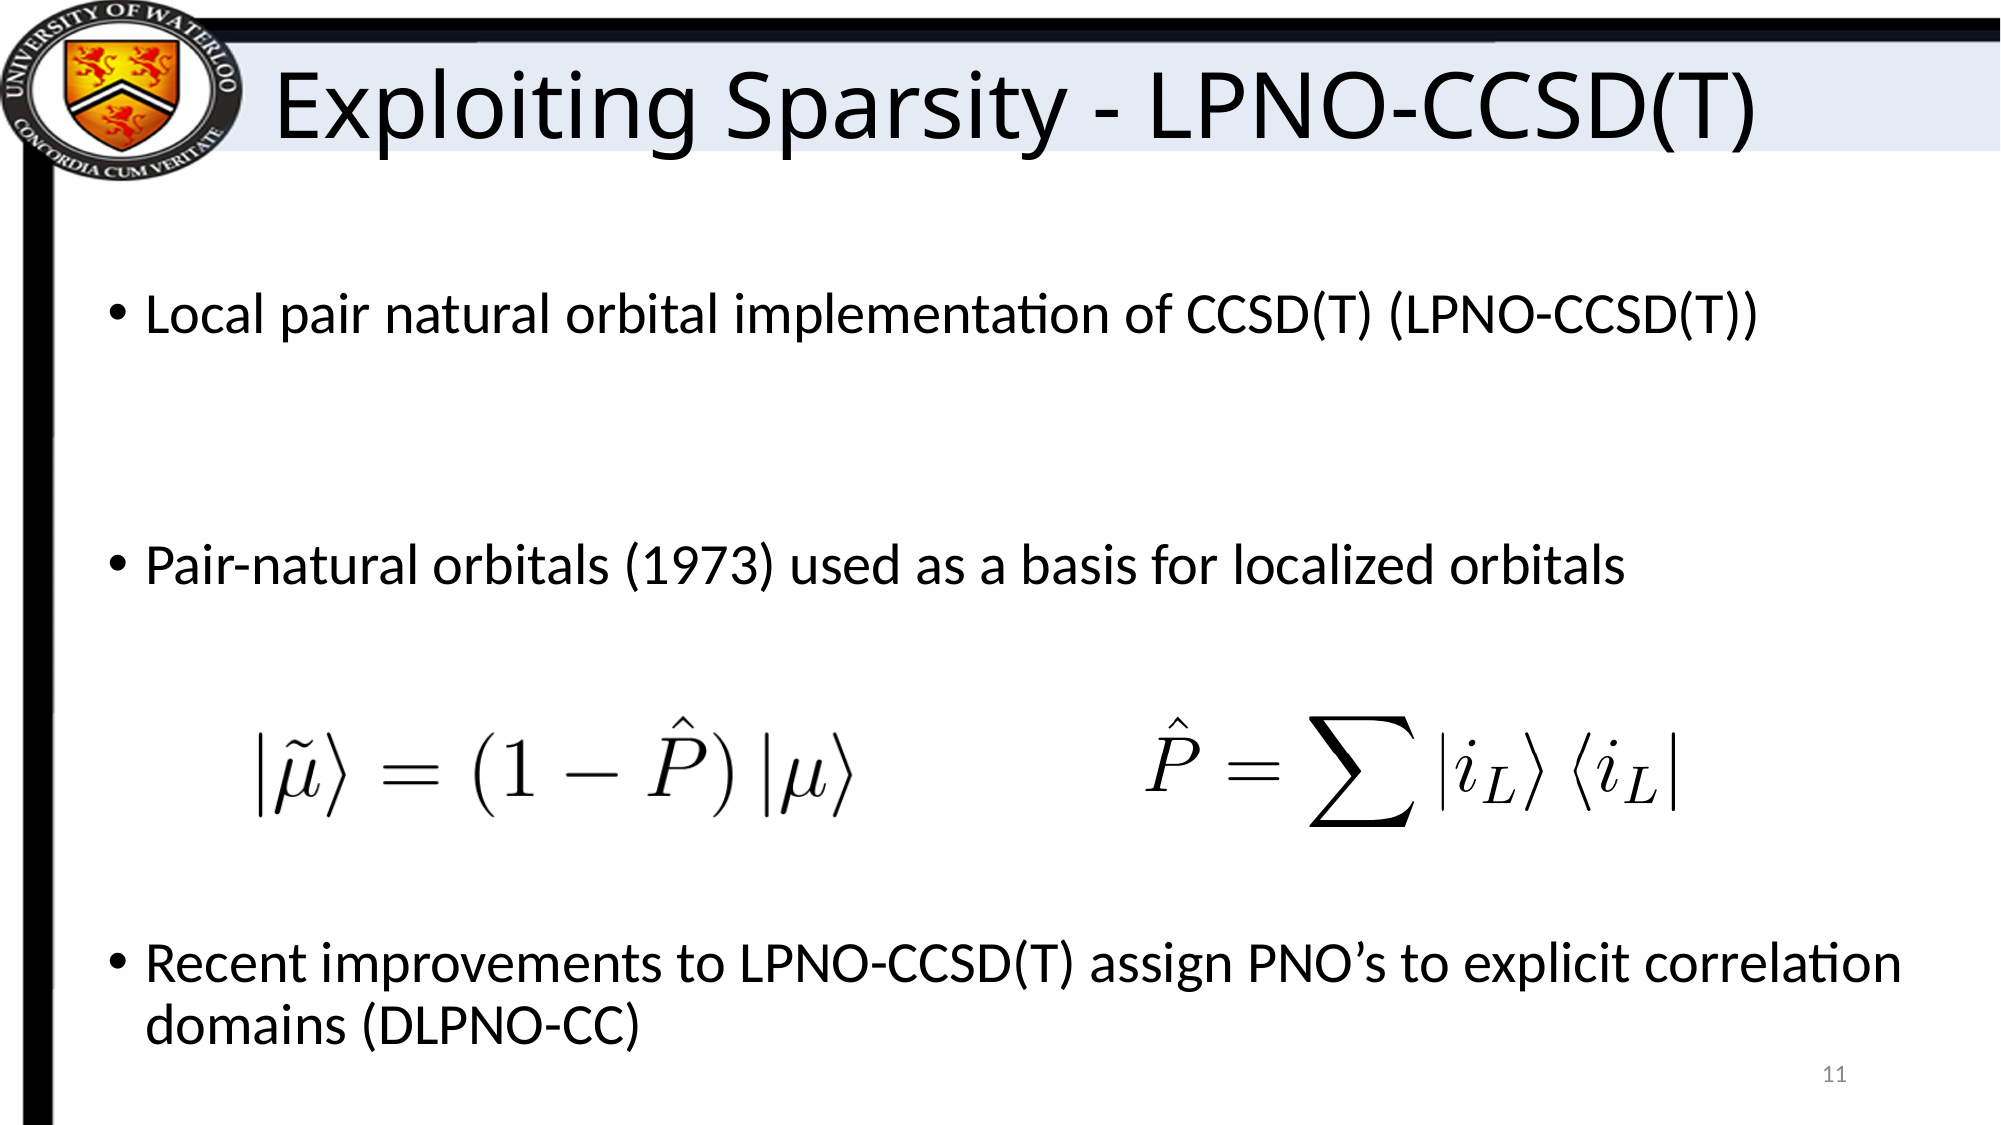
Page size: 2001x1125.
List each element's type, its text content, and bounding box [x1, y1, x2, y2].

title Exploiting Sparsity - LPNO-CCSD(T) [257, 54, 1983, 163]
list Local pair natural orbital implementation of CCSD(T) (LPNO-CCSD(T)) Pair-natural orbitals (1973) used as a basis for localized orbitals Recent improvements to LPNO-CCSD(T) assign PNO’s to explicit correlation domains (DLPNO-CC) [92, 275, 1944, 1071]
slide_number 11 [1412, 1042, 1863, 1103]
text_box [975, 537, 1025, 588]
picture [0, 0, 2001, 1125]
